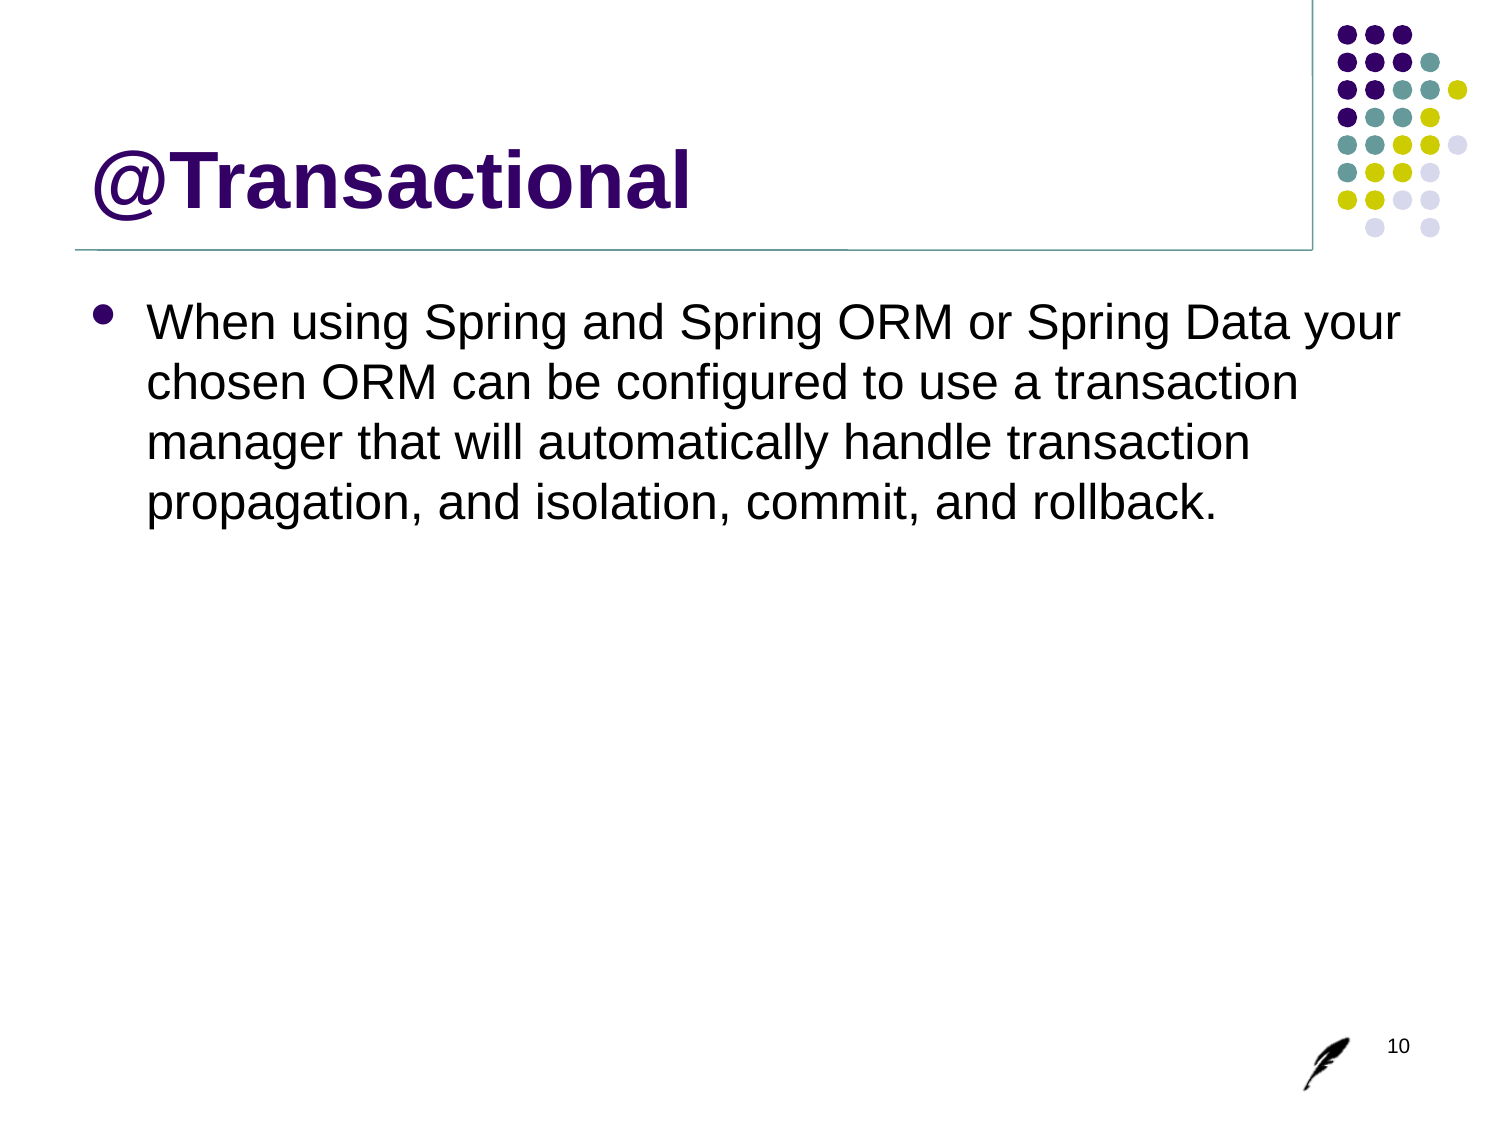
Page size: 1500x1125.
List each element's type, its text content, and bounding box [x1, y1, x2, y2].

list When using Spring and Spring ORM or Spring Data your chosen ORM can be configured to use a transaction manager that will automatically handle transaction propagation, and isolation, commit, and rollback. [75, 282, 1425, 1006]
title @Transactional [75, 20, 1313, 233]
slide_number 10 [1074, 1025, 1425, 1100]
